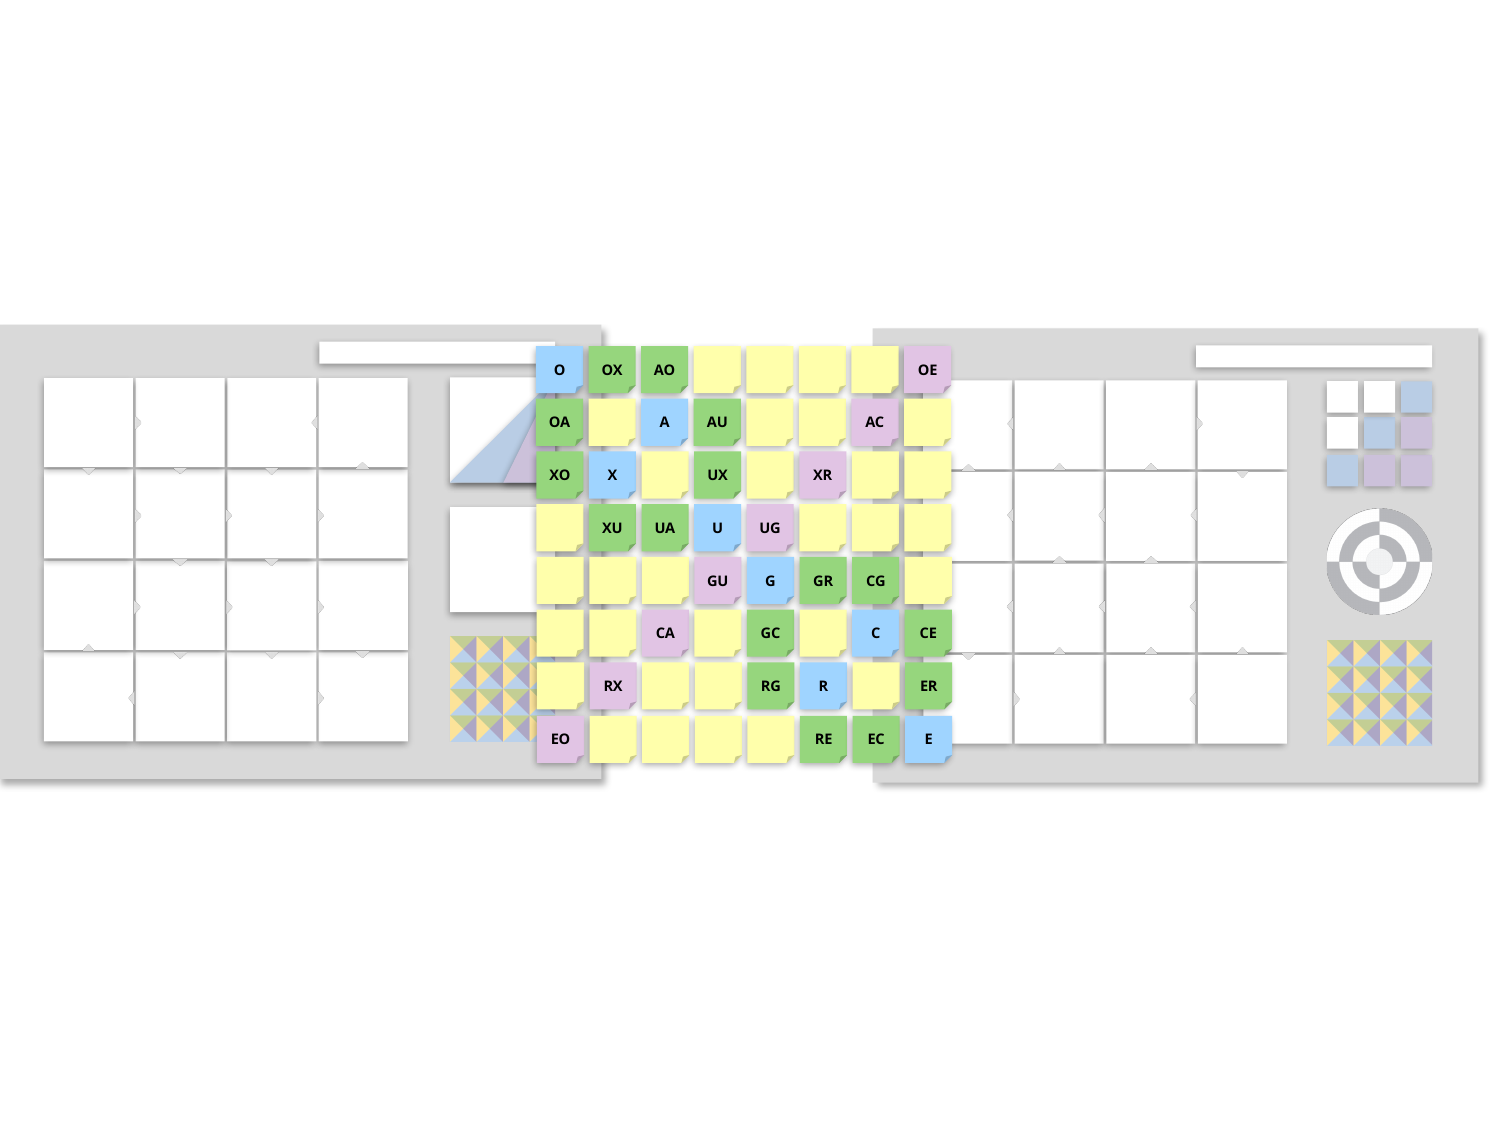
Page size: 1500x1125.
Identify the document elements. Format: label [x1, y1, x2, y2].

text_box [535, 345, 953, 764]
text_box [872, 328, 1479, 783]
text_box [0, 324, 602, 780]
